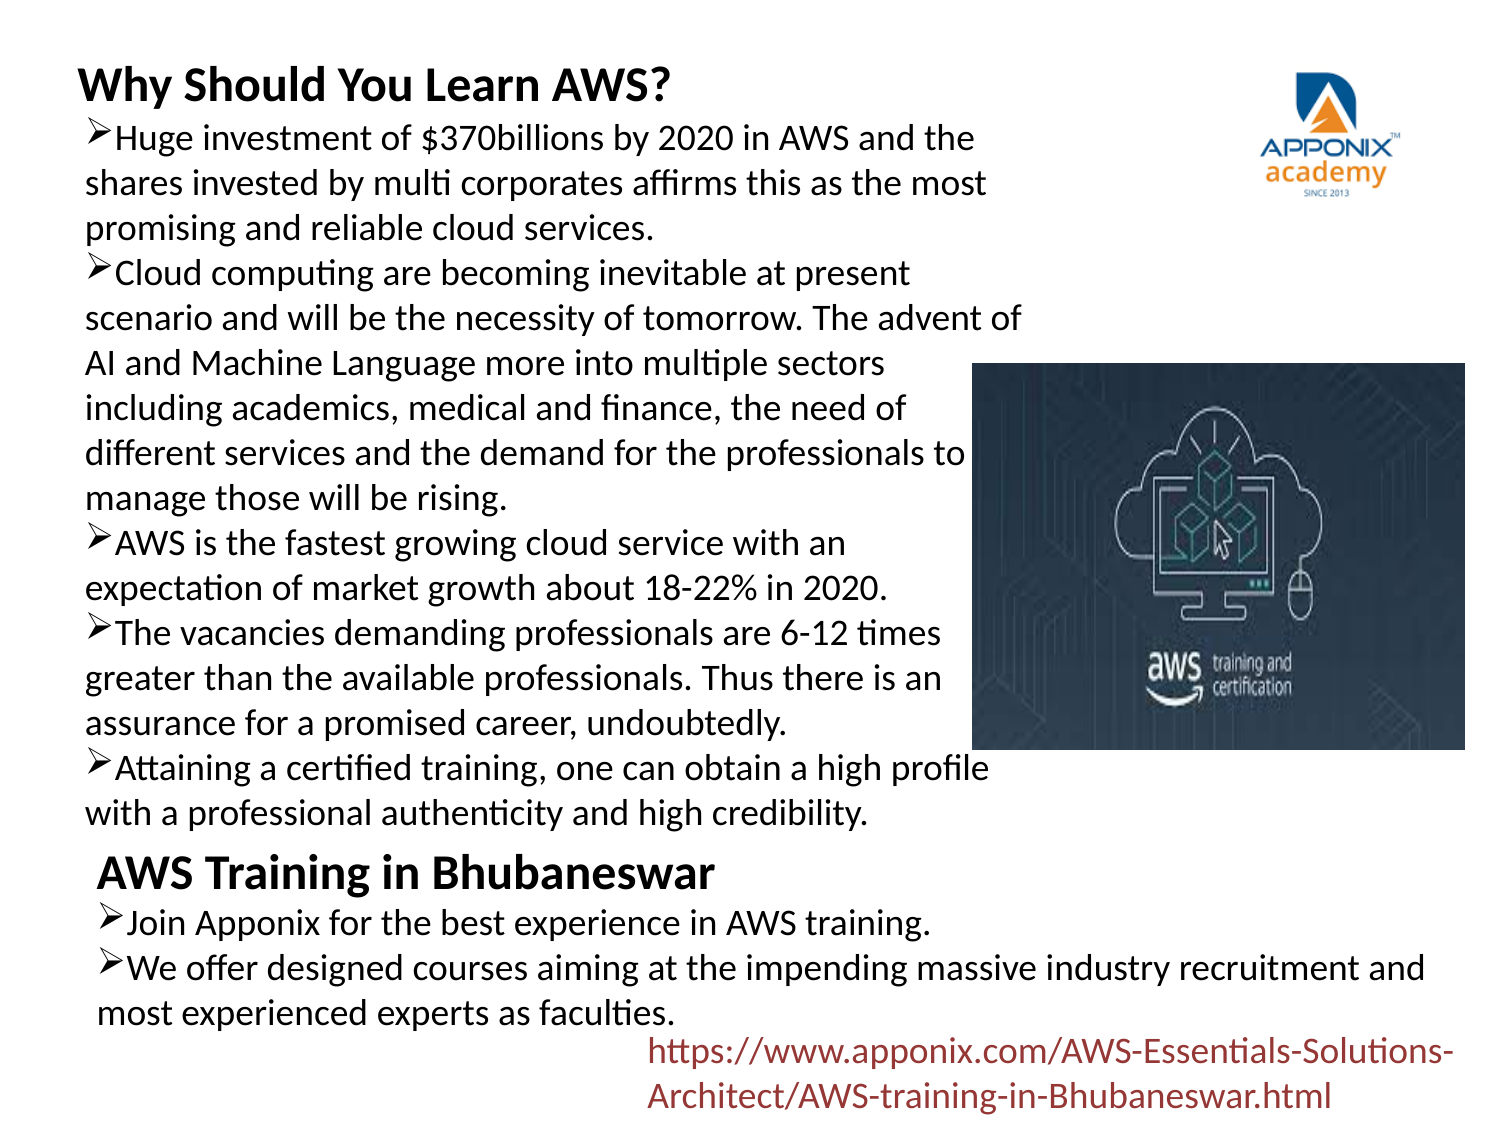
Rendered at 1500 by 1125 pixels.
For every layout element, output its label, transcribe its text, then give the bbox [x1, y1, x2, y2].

text_box Huge investment of $370billions by 2020 in AWS and the shares invested by multi corporates affirms this as the most promising and reliable cloud services. Cloud computing are becoming inevitable at present scenario and will be the necessity of tomorrow. The advent of AI and Machine Language more into multiple sectors including academics, medical and finance, the need of different services and the demand for the professionals to manage those will be rising. AWS is the fastest growing cloud service with an expectation of market growth about 18-22% in 2020. The vacancies demanding professionals are 6-12 times greater than the available professionals. Thus there is an assurance for a promised career, undoubtedly. Attaining a certified training, one can obtain a high profile with a professional authenticity and high credibility. [70, 105, 1043, 841]
text_box AWS Training in Bhubaneswar [81, 831, 738, 890]
title Why Should You Learn AWS? [0, 35, 856, 188]
picture [1195, 0, 1466, 270]
picture [972, 362, 1465, 751]
text_box https://www.apponix.com/AWS-Essentials-Solutions-Architect/AWS-training-in-Bhubaneswar.html [632, 1018, 1500, 1124]
text_box Join Apponix for the best experience in AWS training. We offer designed courses aiming at the impending massive industry recruitment and most experienced experts as faculties. [81, 890, 1465, 1041]
